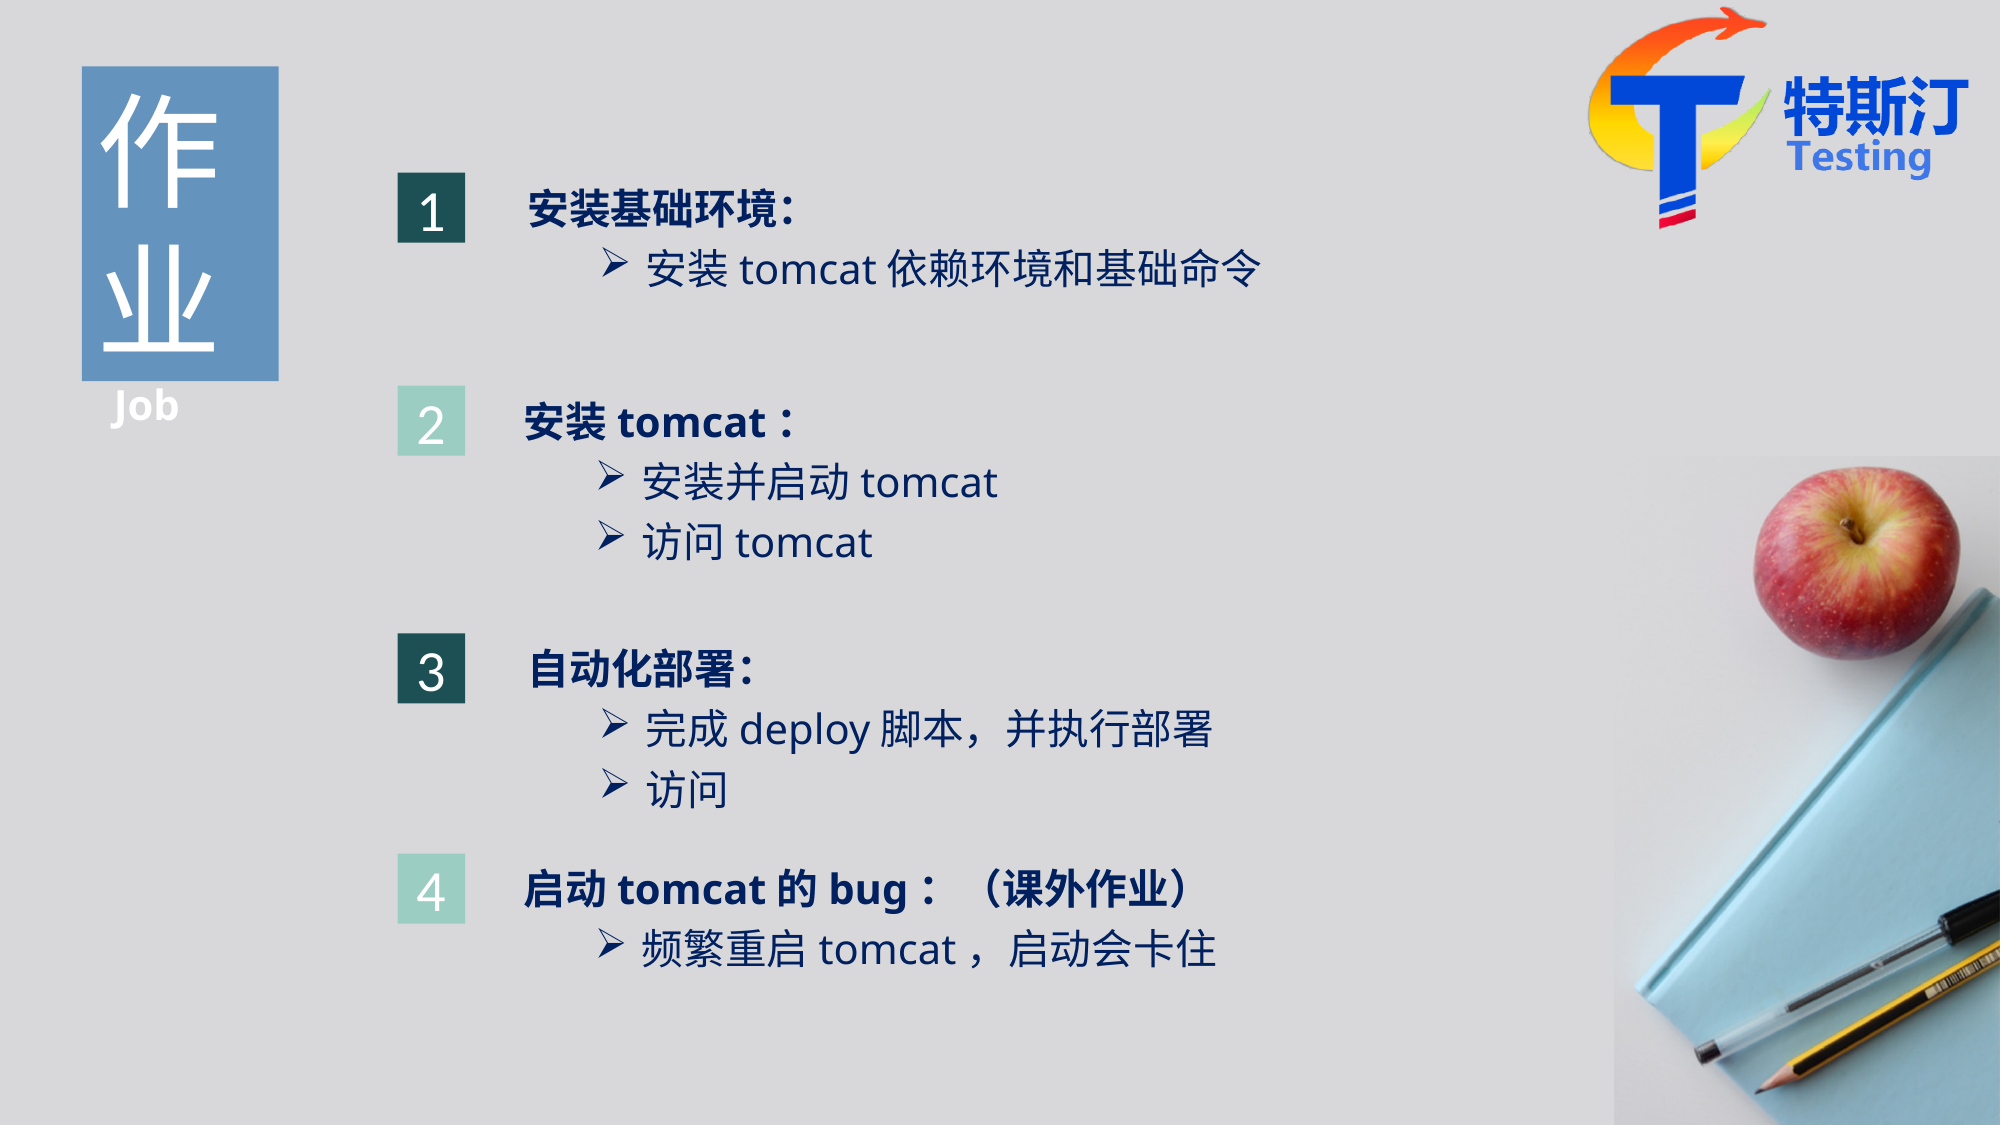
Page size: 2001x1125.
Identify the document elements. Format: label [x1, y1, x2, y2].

picture [1614, 456, 2000, 1125]
text_box [397, 852, 1497, 1052]
text_box [397, 385, 1497, 584]
text_box [397, 172, 1516, 325]
picture [1566, 0, 2000, 234]
text_box [66, 66, 340, 438]
text_box [397, 633, 1520, 832]
